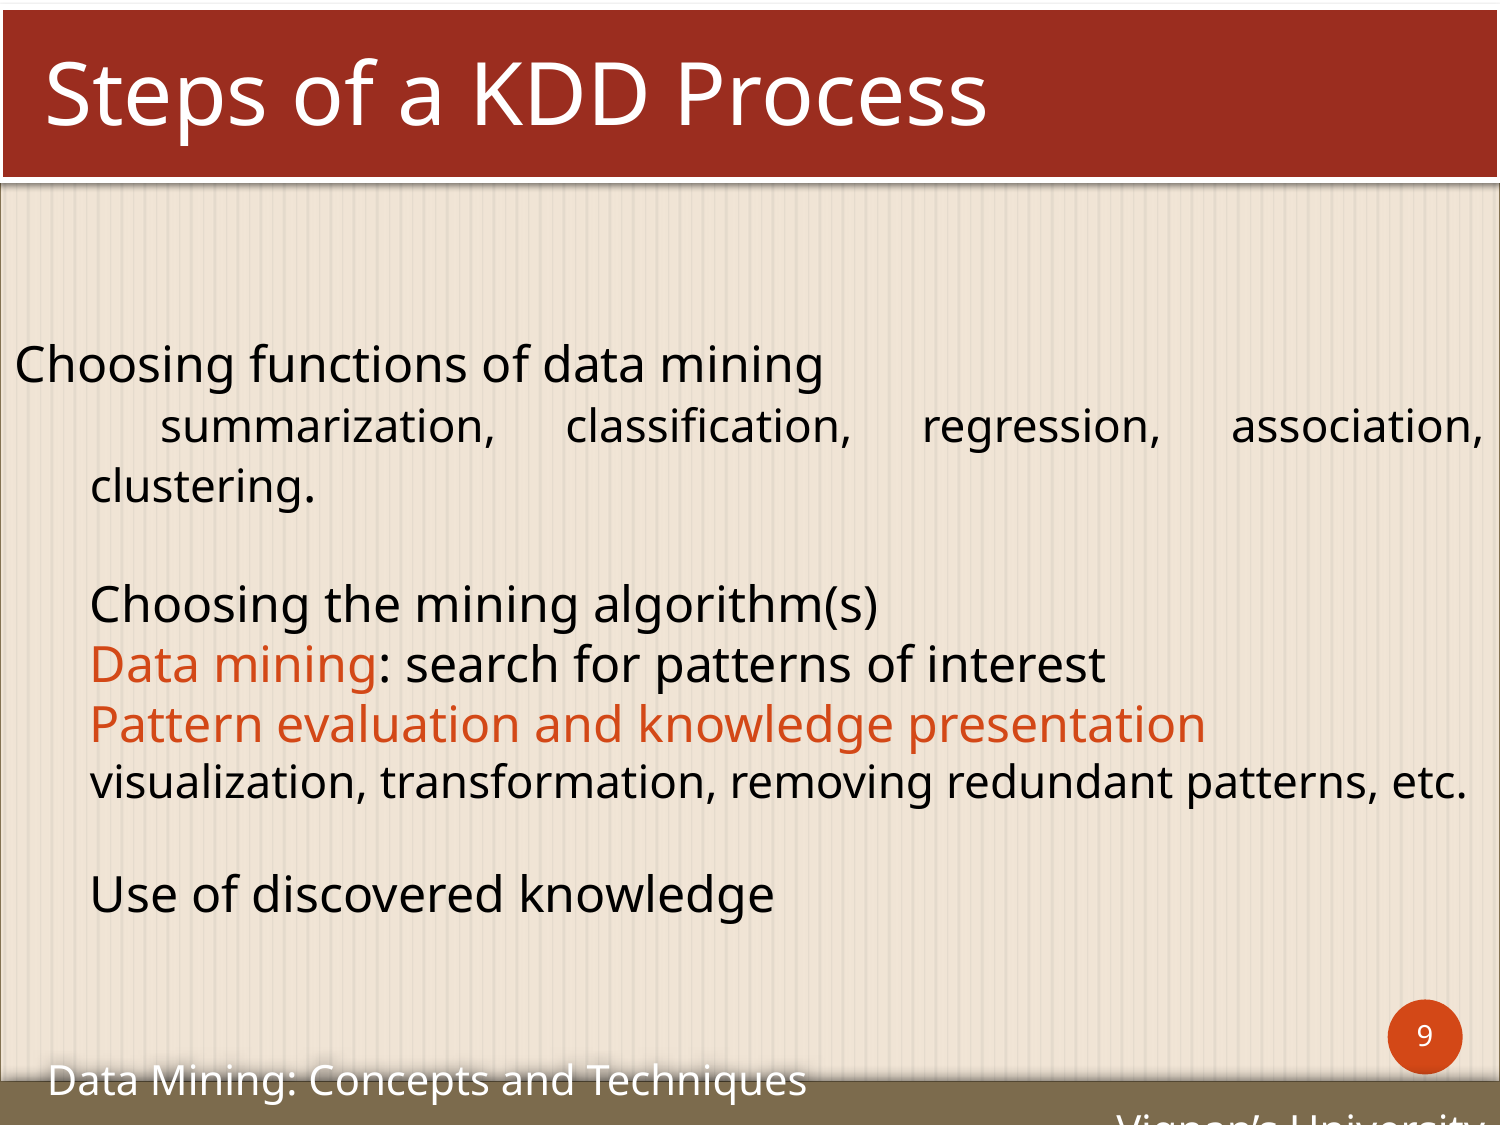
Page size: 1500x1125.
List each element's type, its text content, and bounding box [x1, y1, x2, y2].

text_box [0, 4, 1500, 183]
title Steps of a KDD Process [29, 0, 1489, 159]
text_box Data Mining: Concepts and Techniques Vignan’s University [0, 1081, 1500, 1125]
text_box Choosing functions of data mining summarization, classification, regression, association, clustering. Choosing the mining algorithm(s) Data mining: search for patterns of interest Pattern evaluation and knowledge presentation visualization, transformation, removing redundant patterns, etc. Use of discovered knowledge [0, 191, 1500, 1070]
slide_number 9 [1387, 999, 1463, 1068]
